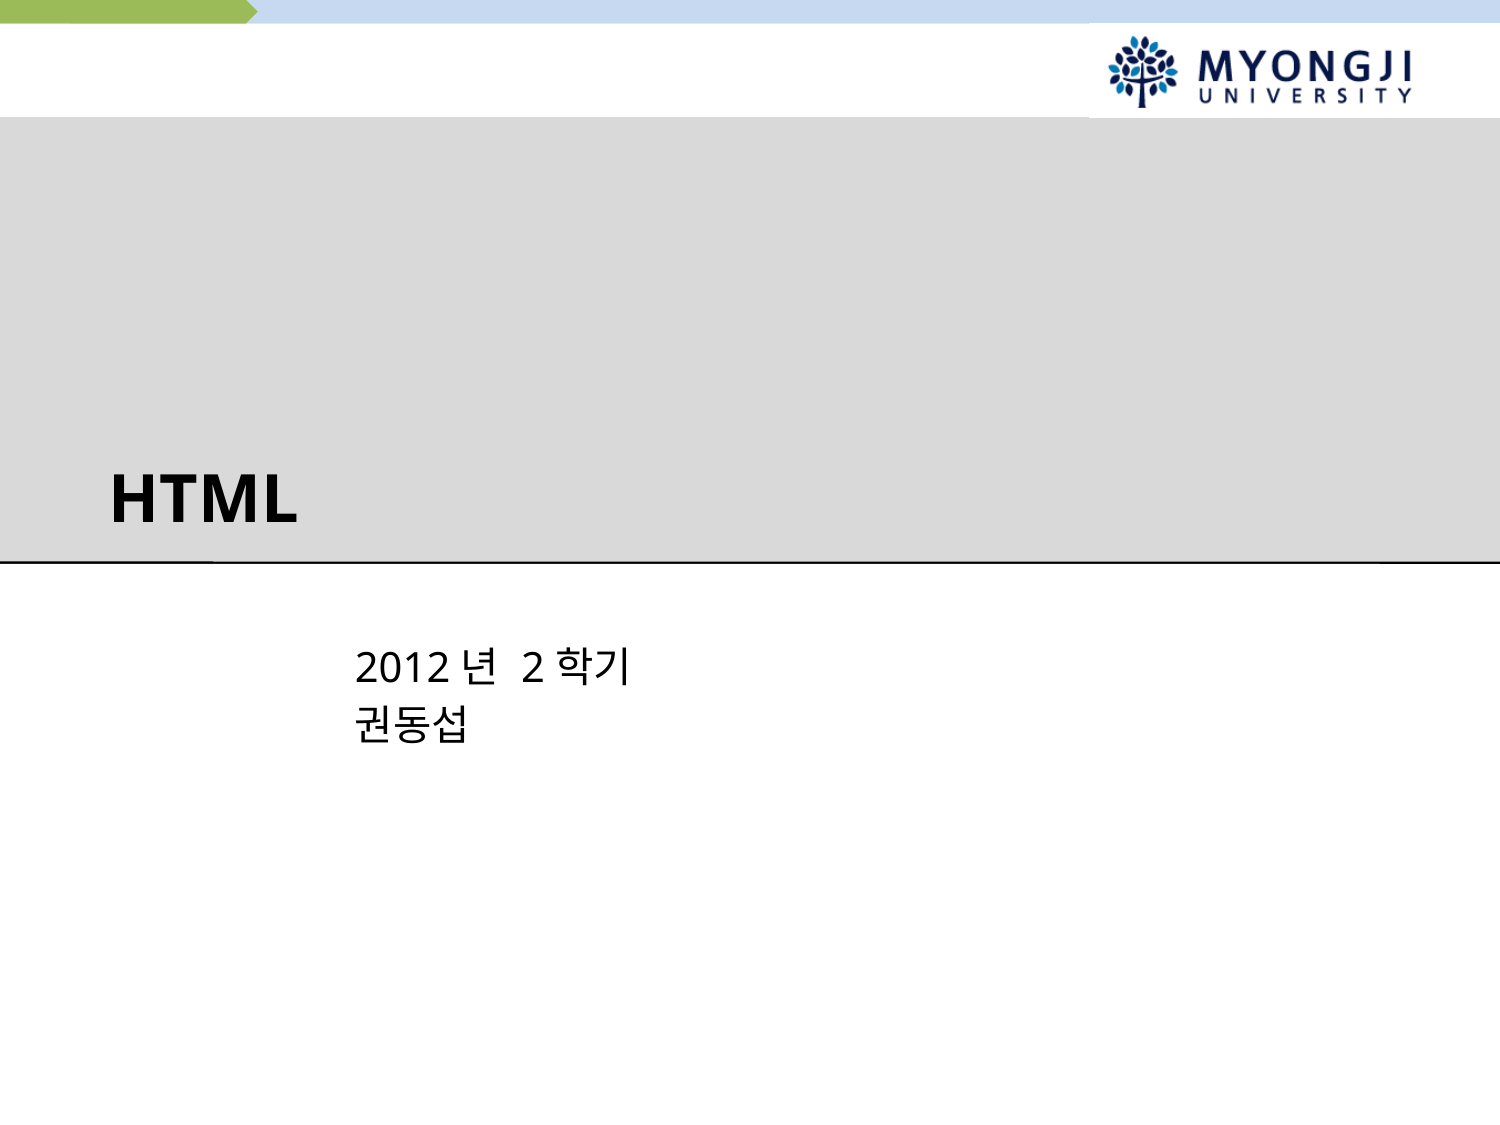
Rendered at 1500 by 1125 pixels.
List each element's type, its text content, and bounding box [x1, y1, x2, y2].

picture [1089, 23, 1500, 118]
title HTML [93, 222, 1369, 544]
subtitle 2012년 2학기 권동섭 [339, 632, 1390, 921]
